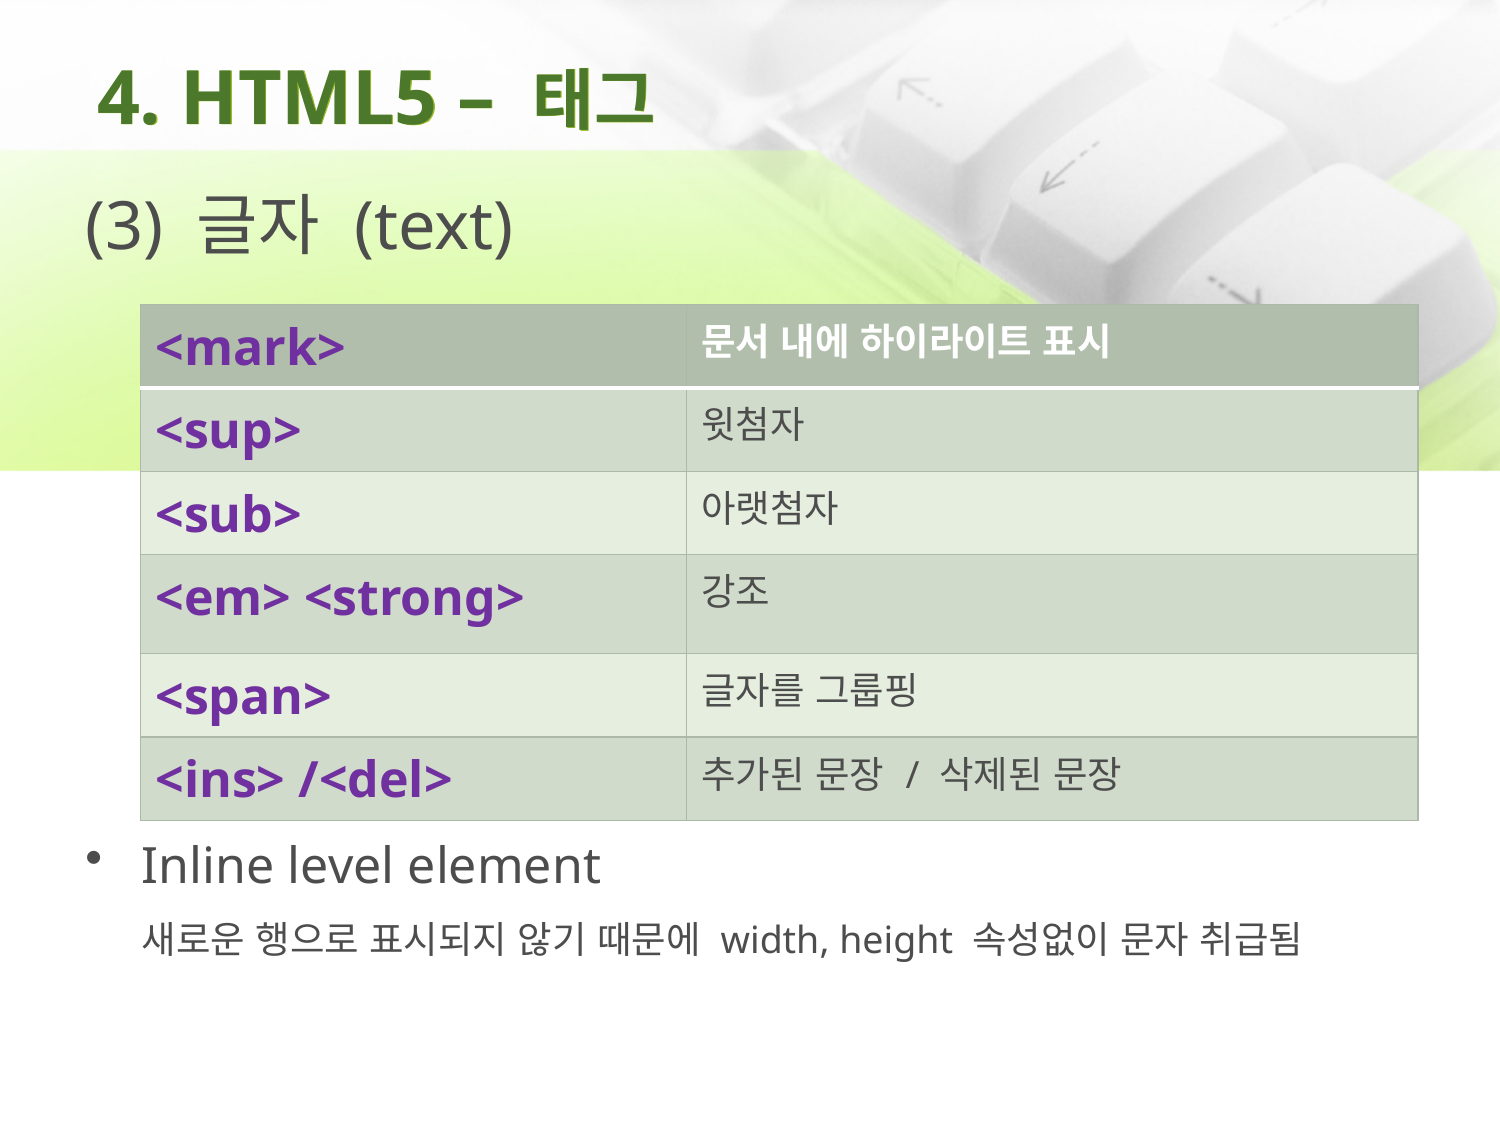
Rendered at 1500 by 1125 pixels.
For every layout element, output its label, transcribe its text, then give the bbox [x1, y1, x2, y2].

table_header 문서 내에 하이라이트 표시 [687, 305, 1417, 386]
table_cell <em> <strong> [141, 555, 686, 653]
picture [0, 0, 1500, 1125]
table_cell 윗첨자 [687, 390, 1417, 471]
table_cell 아랫첨자 [687, 472, 1417, 554]
table_header <mark> [141, 305, 686, 386]
table_cell 추가된 문장 / 삭제된 문장 [687, 738, 1417, 820]
table_cell <ins> /<del> [141, 738, 686, 820]
list (3) 글자 (text) Inline level element 새로운 행으로 표시되지 않기 때문에 width, height 속성없이 문자 취급됨 [70, 175, 1419, 1032]
table_cell <sub> [141, 472, 686, 554]
table_cell 글자를 그룹핑 [687, 654, 1417, 736]
table_cell <span> [141, 654, 686, 736]
table_cell 강조 [687, 555, 1417, 653]
title 4. HTML5 – 태그 [81, 46, 1245, 142]
table_cell <sup> [141, 390, 686, 471]
